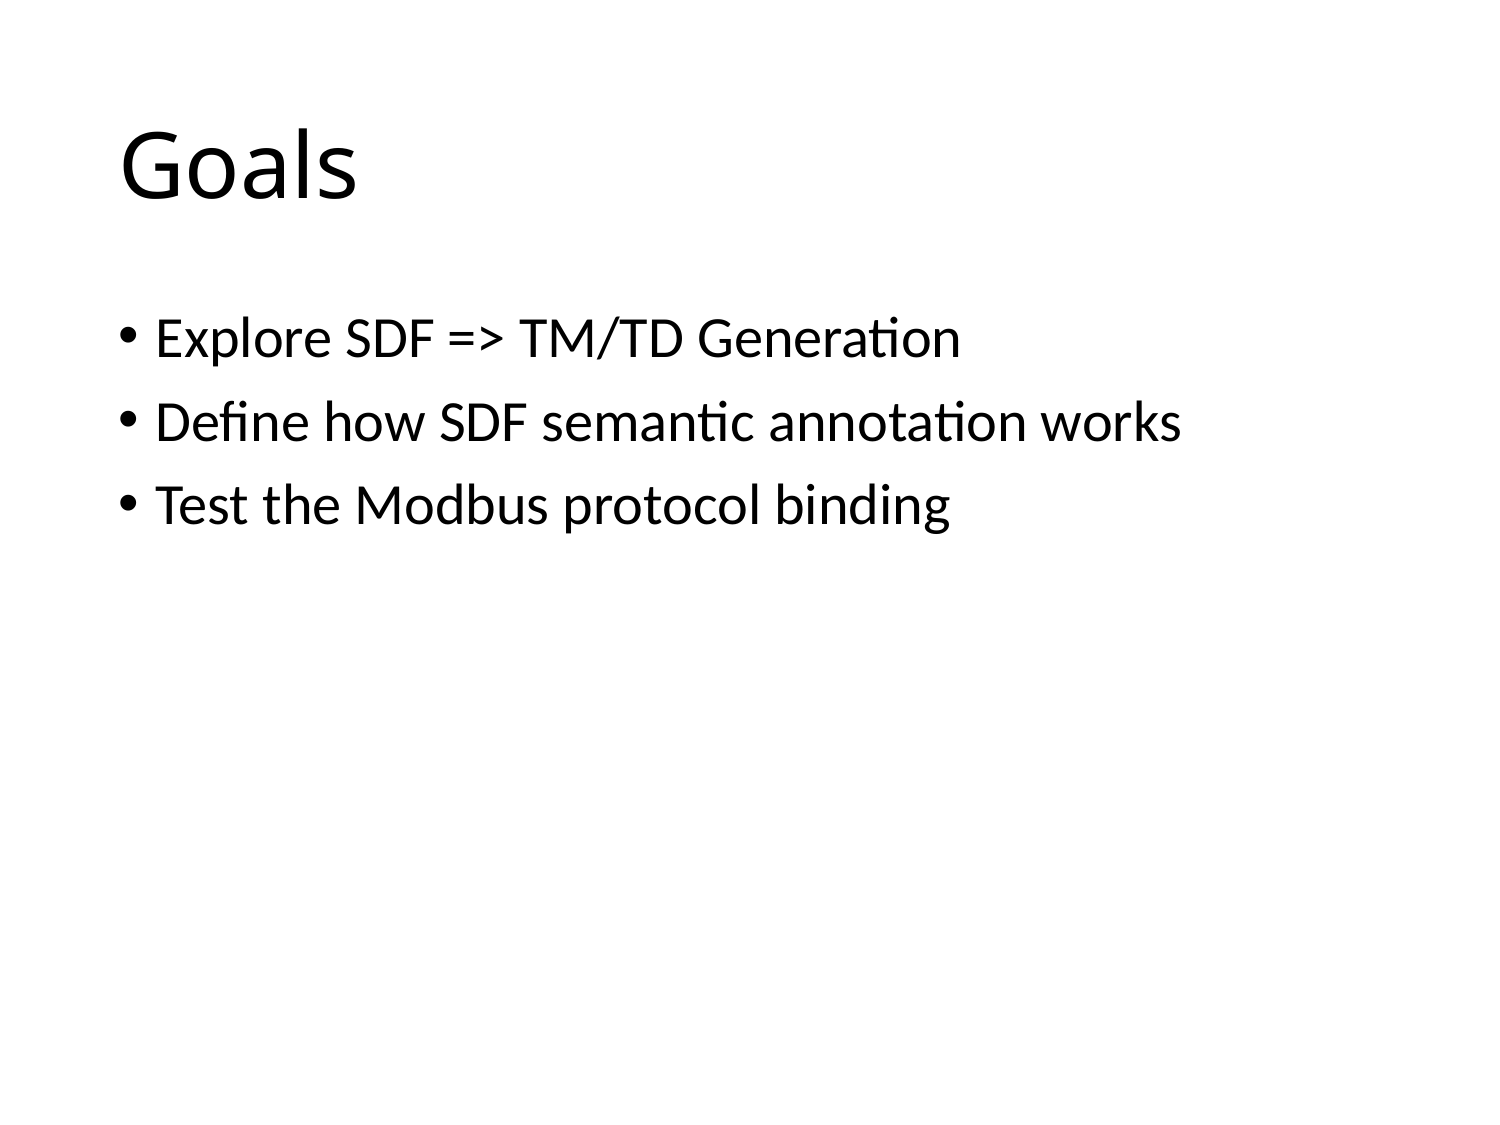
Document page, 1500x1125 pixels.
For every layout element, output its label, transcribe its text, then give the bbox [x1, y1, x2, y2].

list Explore SDF => TM/TD Generation Define how SDF semantic annotation works Test the Modbus protocol binding [103, 299, 1397, 1014]
title Goals [103, 59, 1397, 278]
